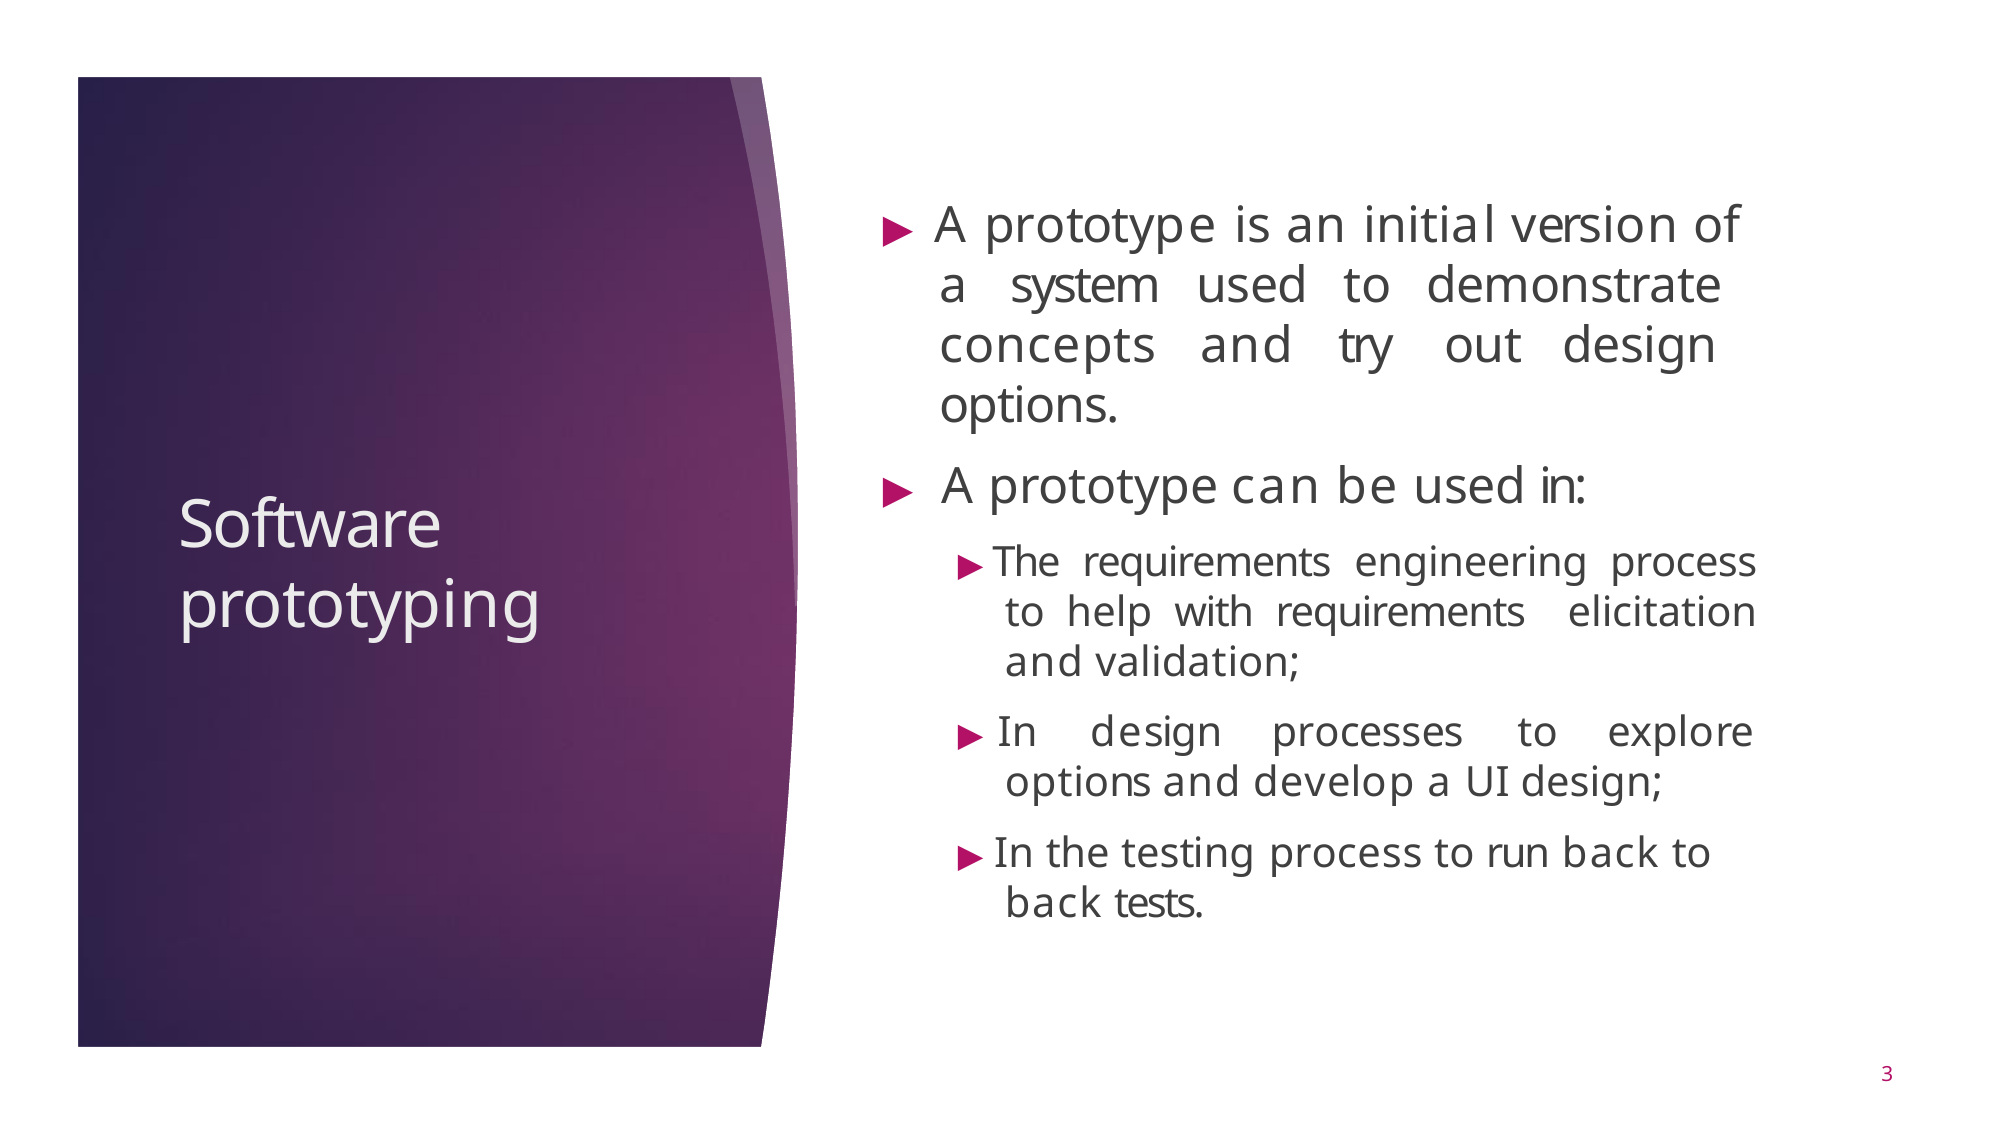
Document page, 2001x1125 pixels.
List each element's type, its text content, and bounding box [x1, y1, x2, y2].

text_box ▶ The requirements engineering process to help with requirements elicitation and validation; [955, 532, 1759, 685]
text_box ▶ A prototype can be used in: [880, 451, 1625, 514]
picture [79, 78, 797, 1046]
text_box 3 [1879, 1058, 1895, 1086]
text_box Software prototyping [176, 479, 559, 642]
text_box ▶ In design processes to explore options and develop a UI design; ▶ In the testing process to run back to back tests. [955, 702, 1759, 926]
title ▶ A prototype is an initial version of a system used to demonstrate concepts and try out design options. [880, 190, 1758, 433]
